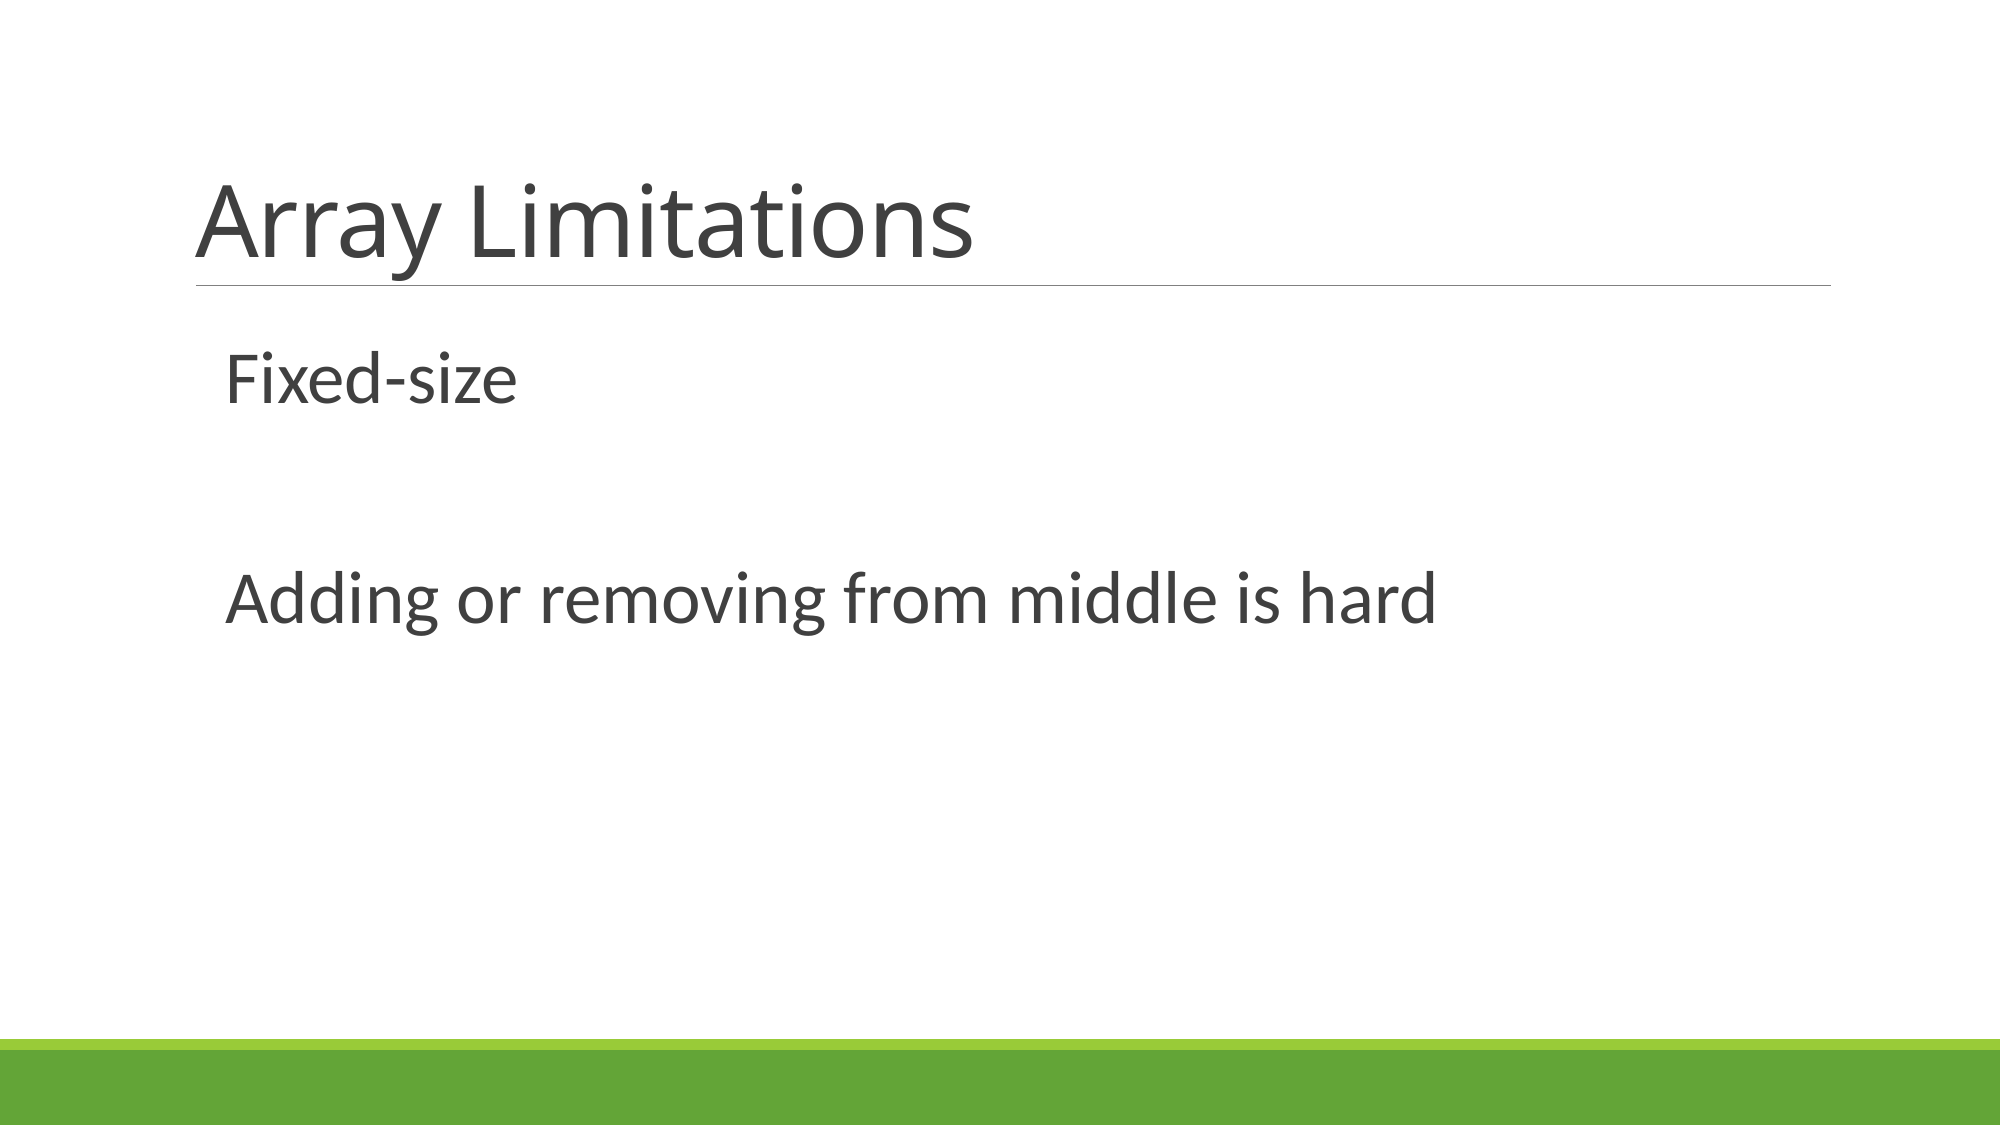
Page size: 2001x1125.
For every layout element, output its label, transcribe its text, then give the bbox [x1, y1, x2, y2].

title Array Limitations [180, 47, 1830, 285]
list Fixed-size Adding or removing from middle is hard [208, 331, 1859, 992]
